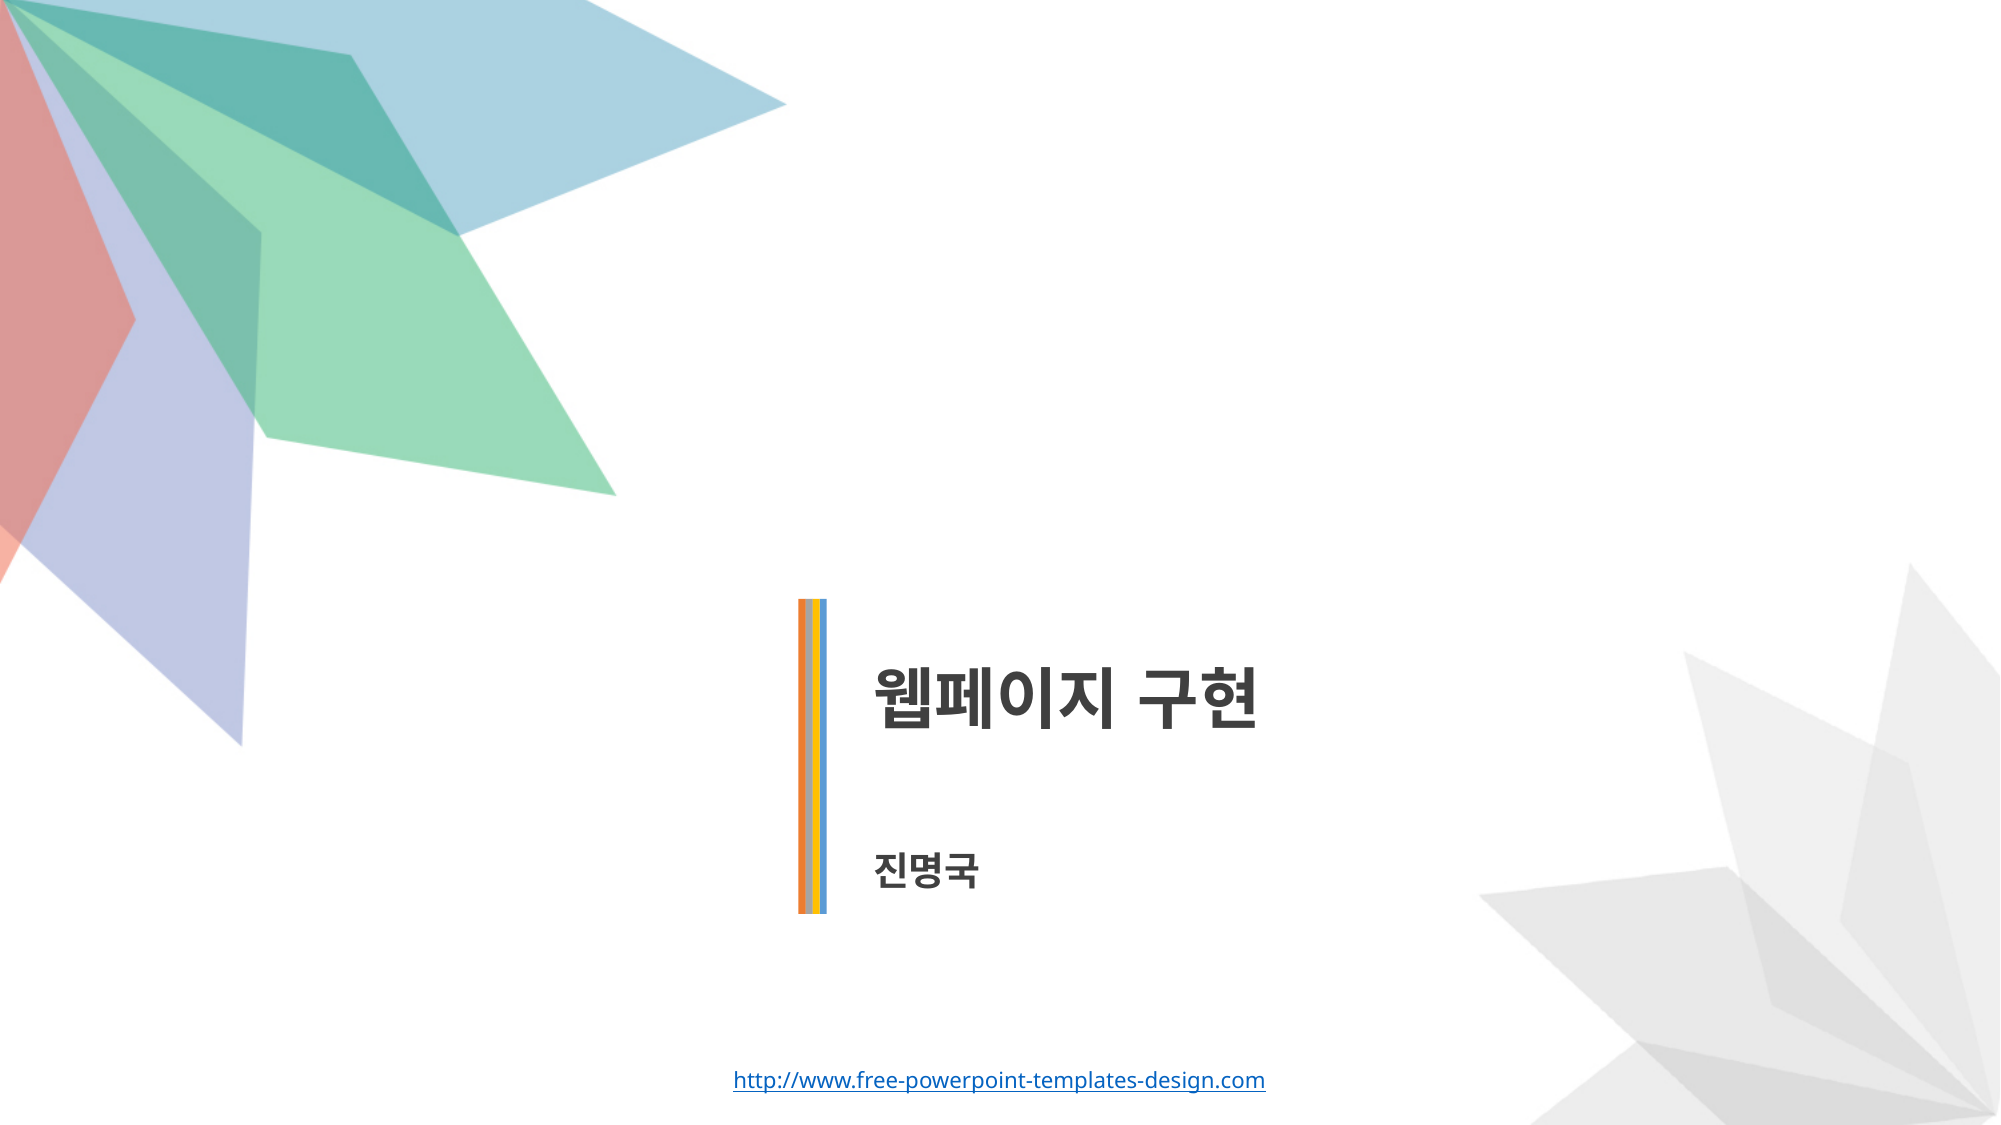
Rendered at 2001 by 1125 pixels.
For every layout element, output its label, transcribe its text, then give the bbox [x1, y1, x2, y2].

picture [0, 0, 2001, 1125]
text_box http://www.free-powerpoint-templates-design.com [0, 1059, 2000, 1105]
list 웹페이지 구현 [858, 578, 2000, 814]
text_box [798, 598, 827, 914]
list 진명국 [858, 814, 2000, 925]
